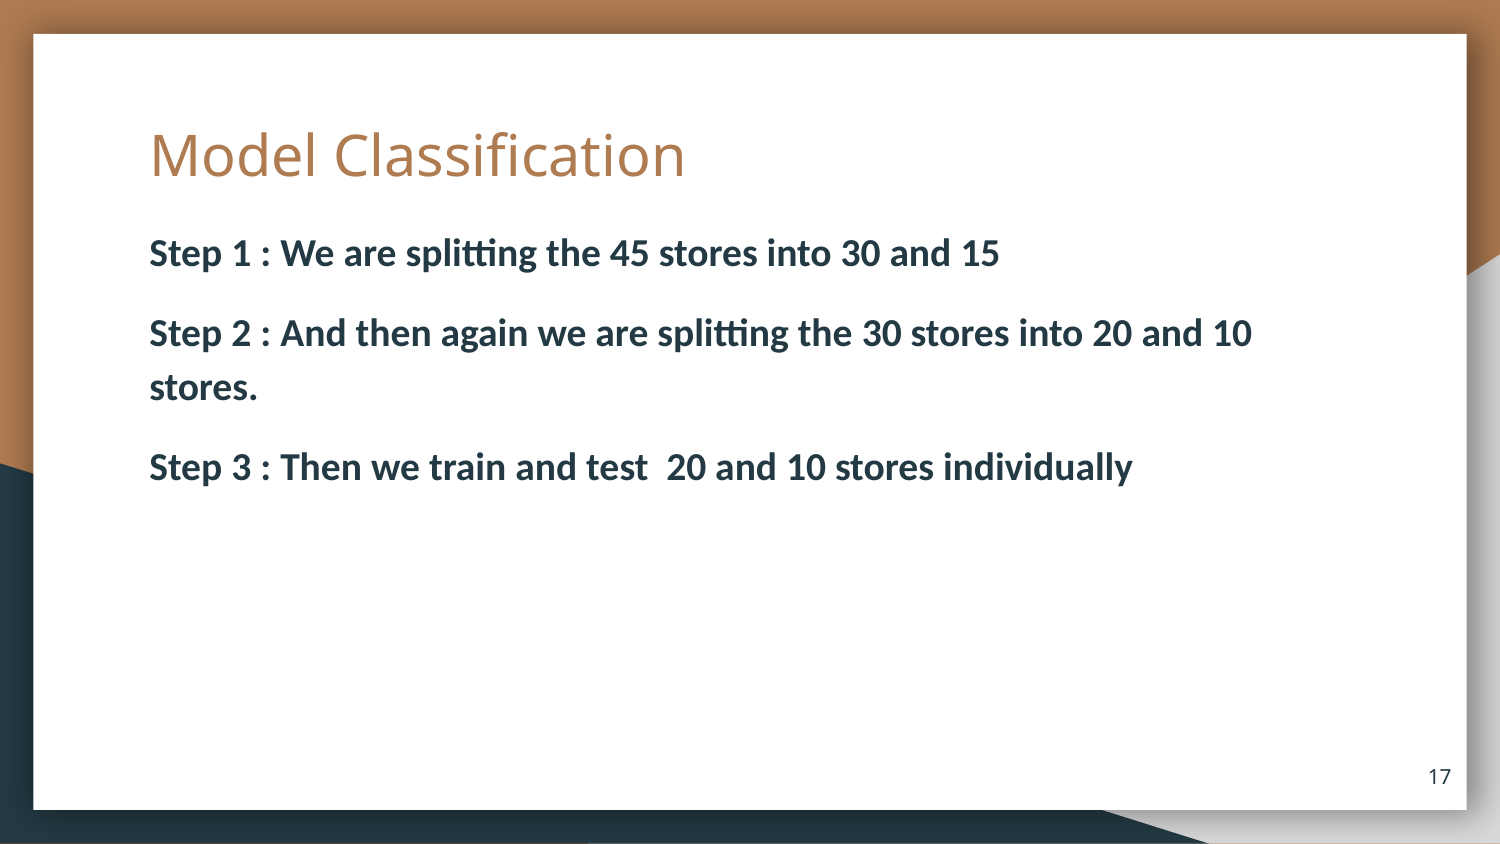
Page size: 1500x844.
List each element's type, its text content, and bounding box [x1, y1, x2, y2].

slide_number ‹#› [1376, 745, 1467, 810]
list Step 1 : We are splitting the 45 stores into 30 and 15 Step 2 : And then again we are splitting the 30 stores into 20 and 10 stores. Step 3 : Then we train and test 20 and 10 stores individually [134, 204, 1377, 525]
title Model Classification [134, 104, 743, 204]
